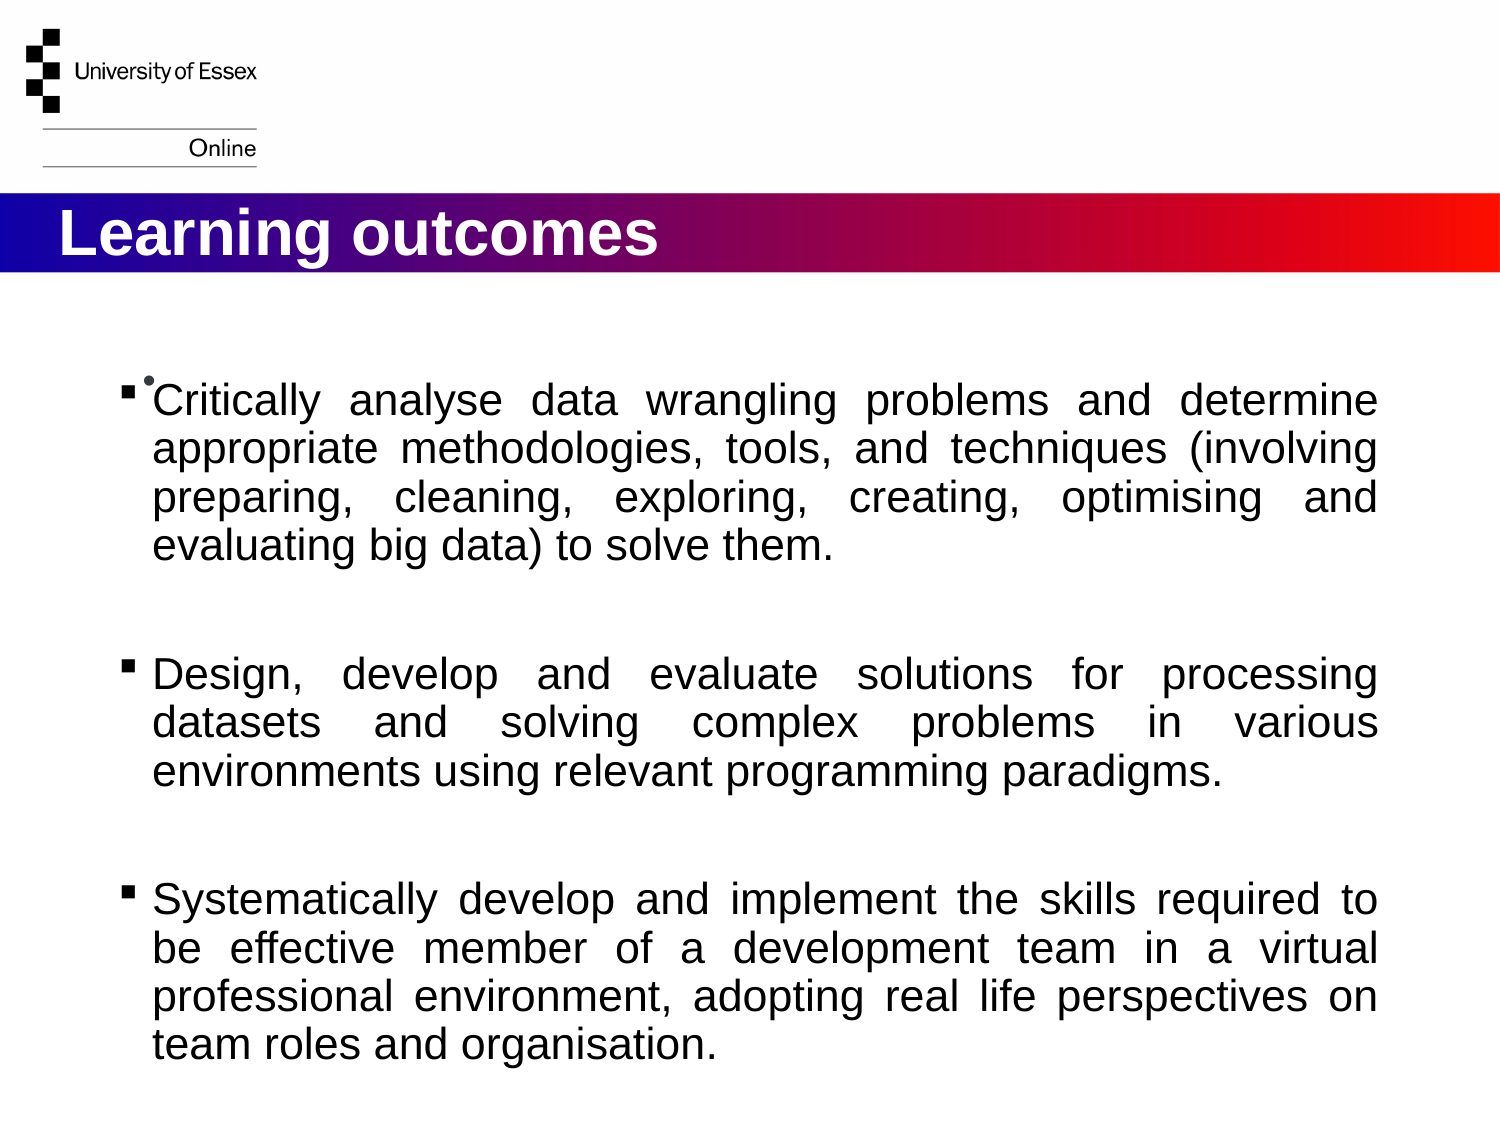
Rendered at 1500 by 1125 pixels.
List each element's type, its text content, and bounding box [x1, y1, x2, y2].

list Critically analyse data wrangling problems and determine appropriate methodologies, tools, and techniques (involving preparing, cleaning, exploring, creating, optimising and evaluating big data) to solve them. Design, develop and evaluate solutions for processing datasets and solving complex problems in various environments using relevant programming paradigms. Systematically develop and implement the skills required to be effective member of a development team in a virtual professional environment, adopting real life perspectives on team roles and organisation. [103, 299, 1397, 1086]
picture [0, 0, 1500, 179]
text_box [128, 350, 1422, 591]
picture [0, 180, 1500, 284]
title Learning outcomes [43, 191, 1338, 278]
